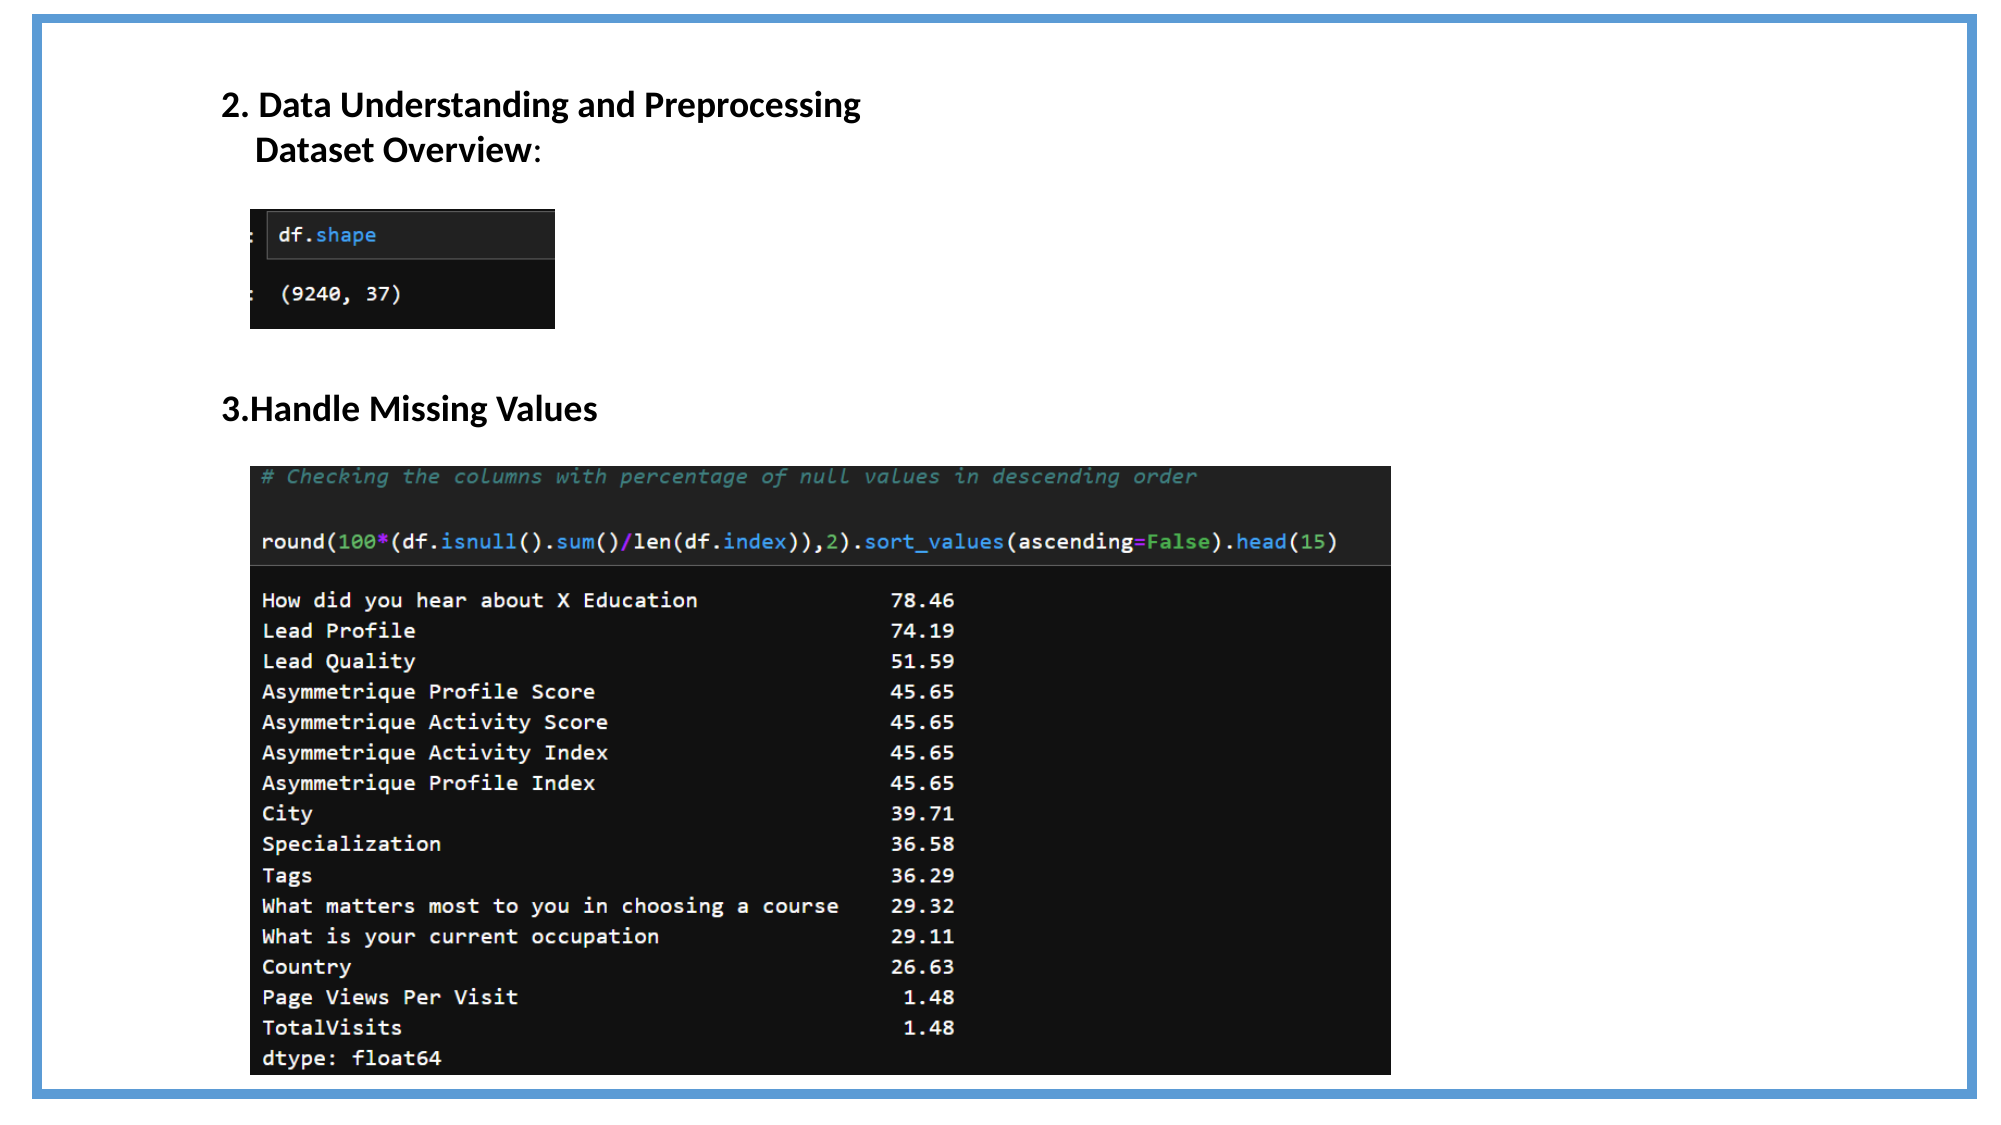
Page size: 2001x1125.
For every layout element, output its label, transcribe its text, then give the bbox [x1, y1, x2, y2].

text_box 2. Data Understanding and Preprocessing Dataset Overview: [206, 72, 1207, 267]
picture [250, 466, 1391, 1075]
text_box 3.Handle Missing Values [206, 376, 1207, 437]
text_box [36, 17, 1973, 1095]
picture [250, 209, 555, 329]
